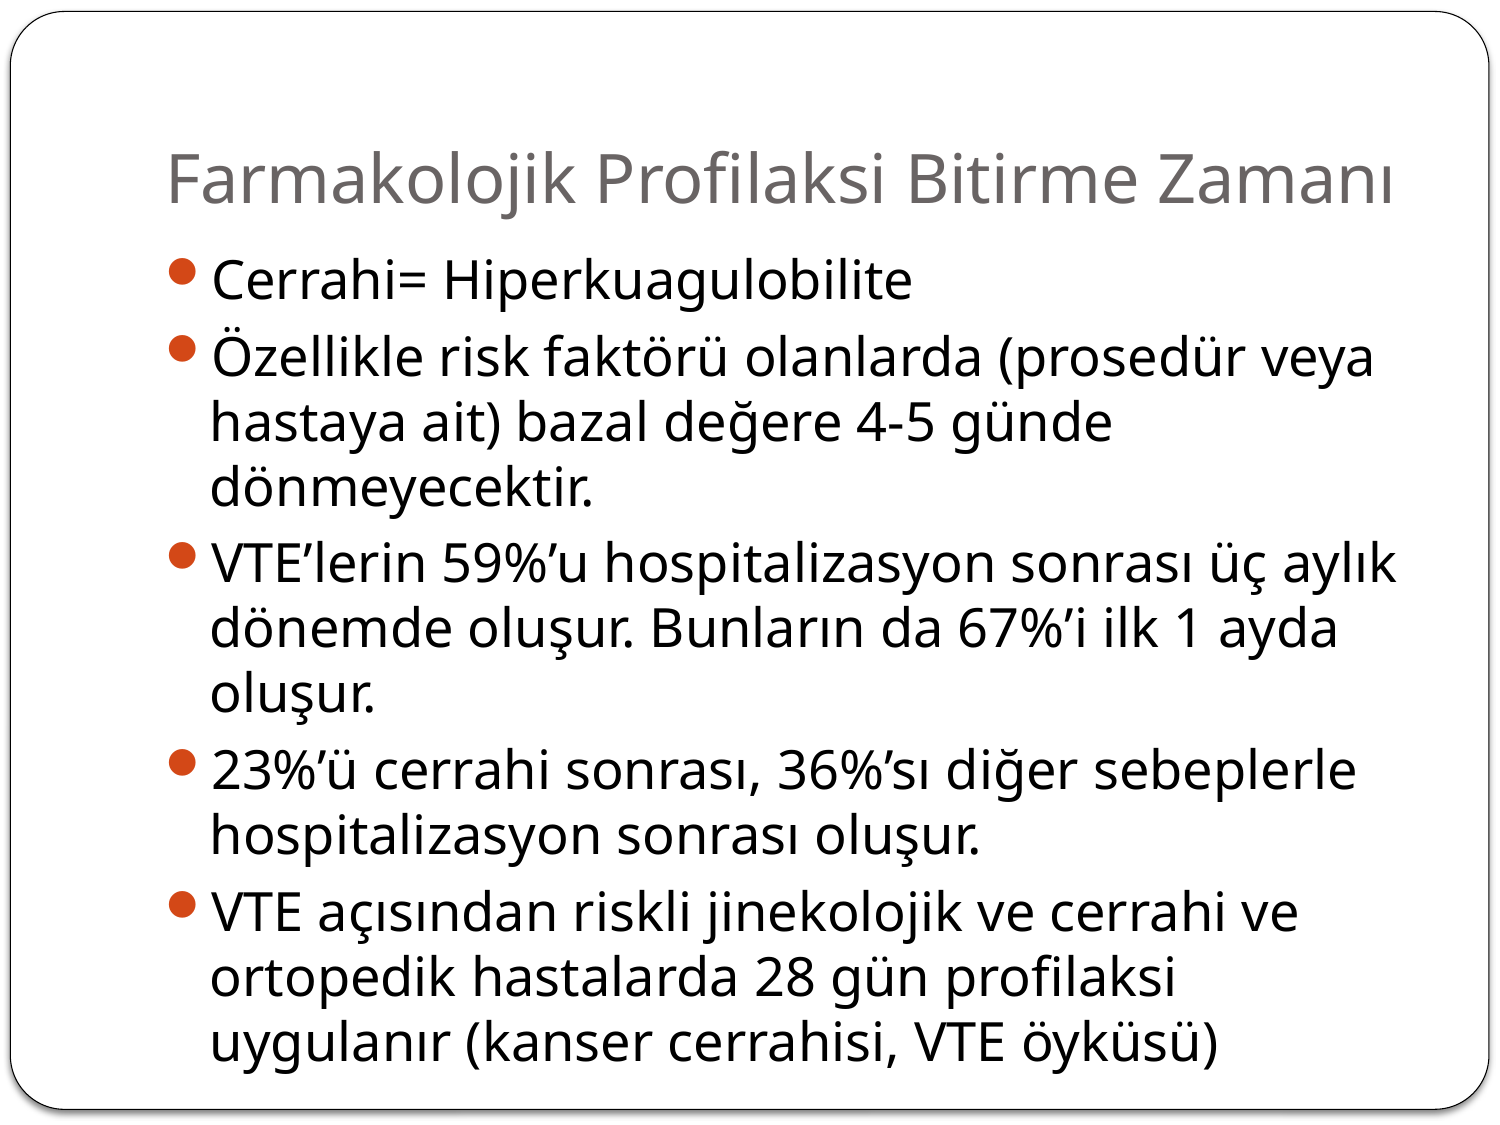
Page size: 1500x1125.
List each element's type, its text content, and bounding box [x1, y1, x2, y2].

title Farmakolojik Profilaksi Bitirme Zamanı [149, 44, 1426, 233]
list Cerrahi= Hiperkuagulobilite Özellikle risk faktörü olanlarda (prosedür veya hastaya ait) bazal değere 4-5 günde dönmeyecektir. VTE’lerin 59%’u hospitalizasyon sonrası üç aylık dönemde oluşur. Bunların da 67%’i ilk 1 ayda oluşur. 23%’ü cerrahi sonrası, 36%’sı diğer sebeplerle hospitalizasyon sonrası oluşur. VTE açısından riskli jinekolojik ve cerrahi ve ortopedik hastalarda 28 gün profilaksi uygulanır (kanser cerrahisi, VTE öyküsü) [149, 237, 1426, 988]
